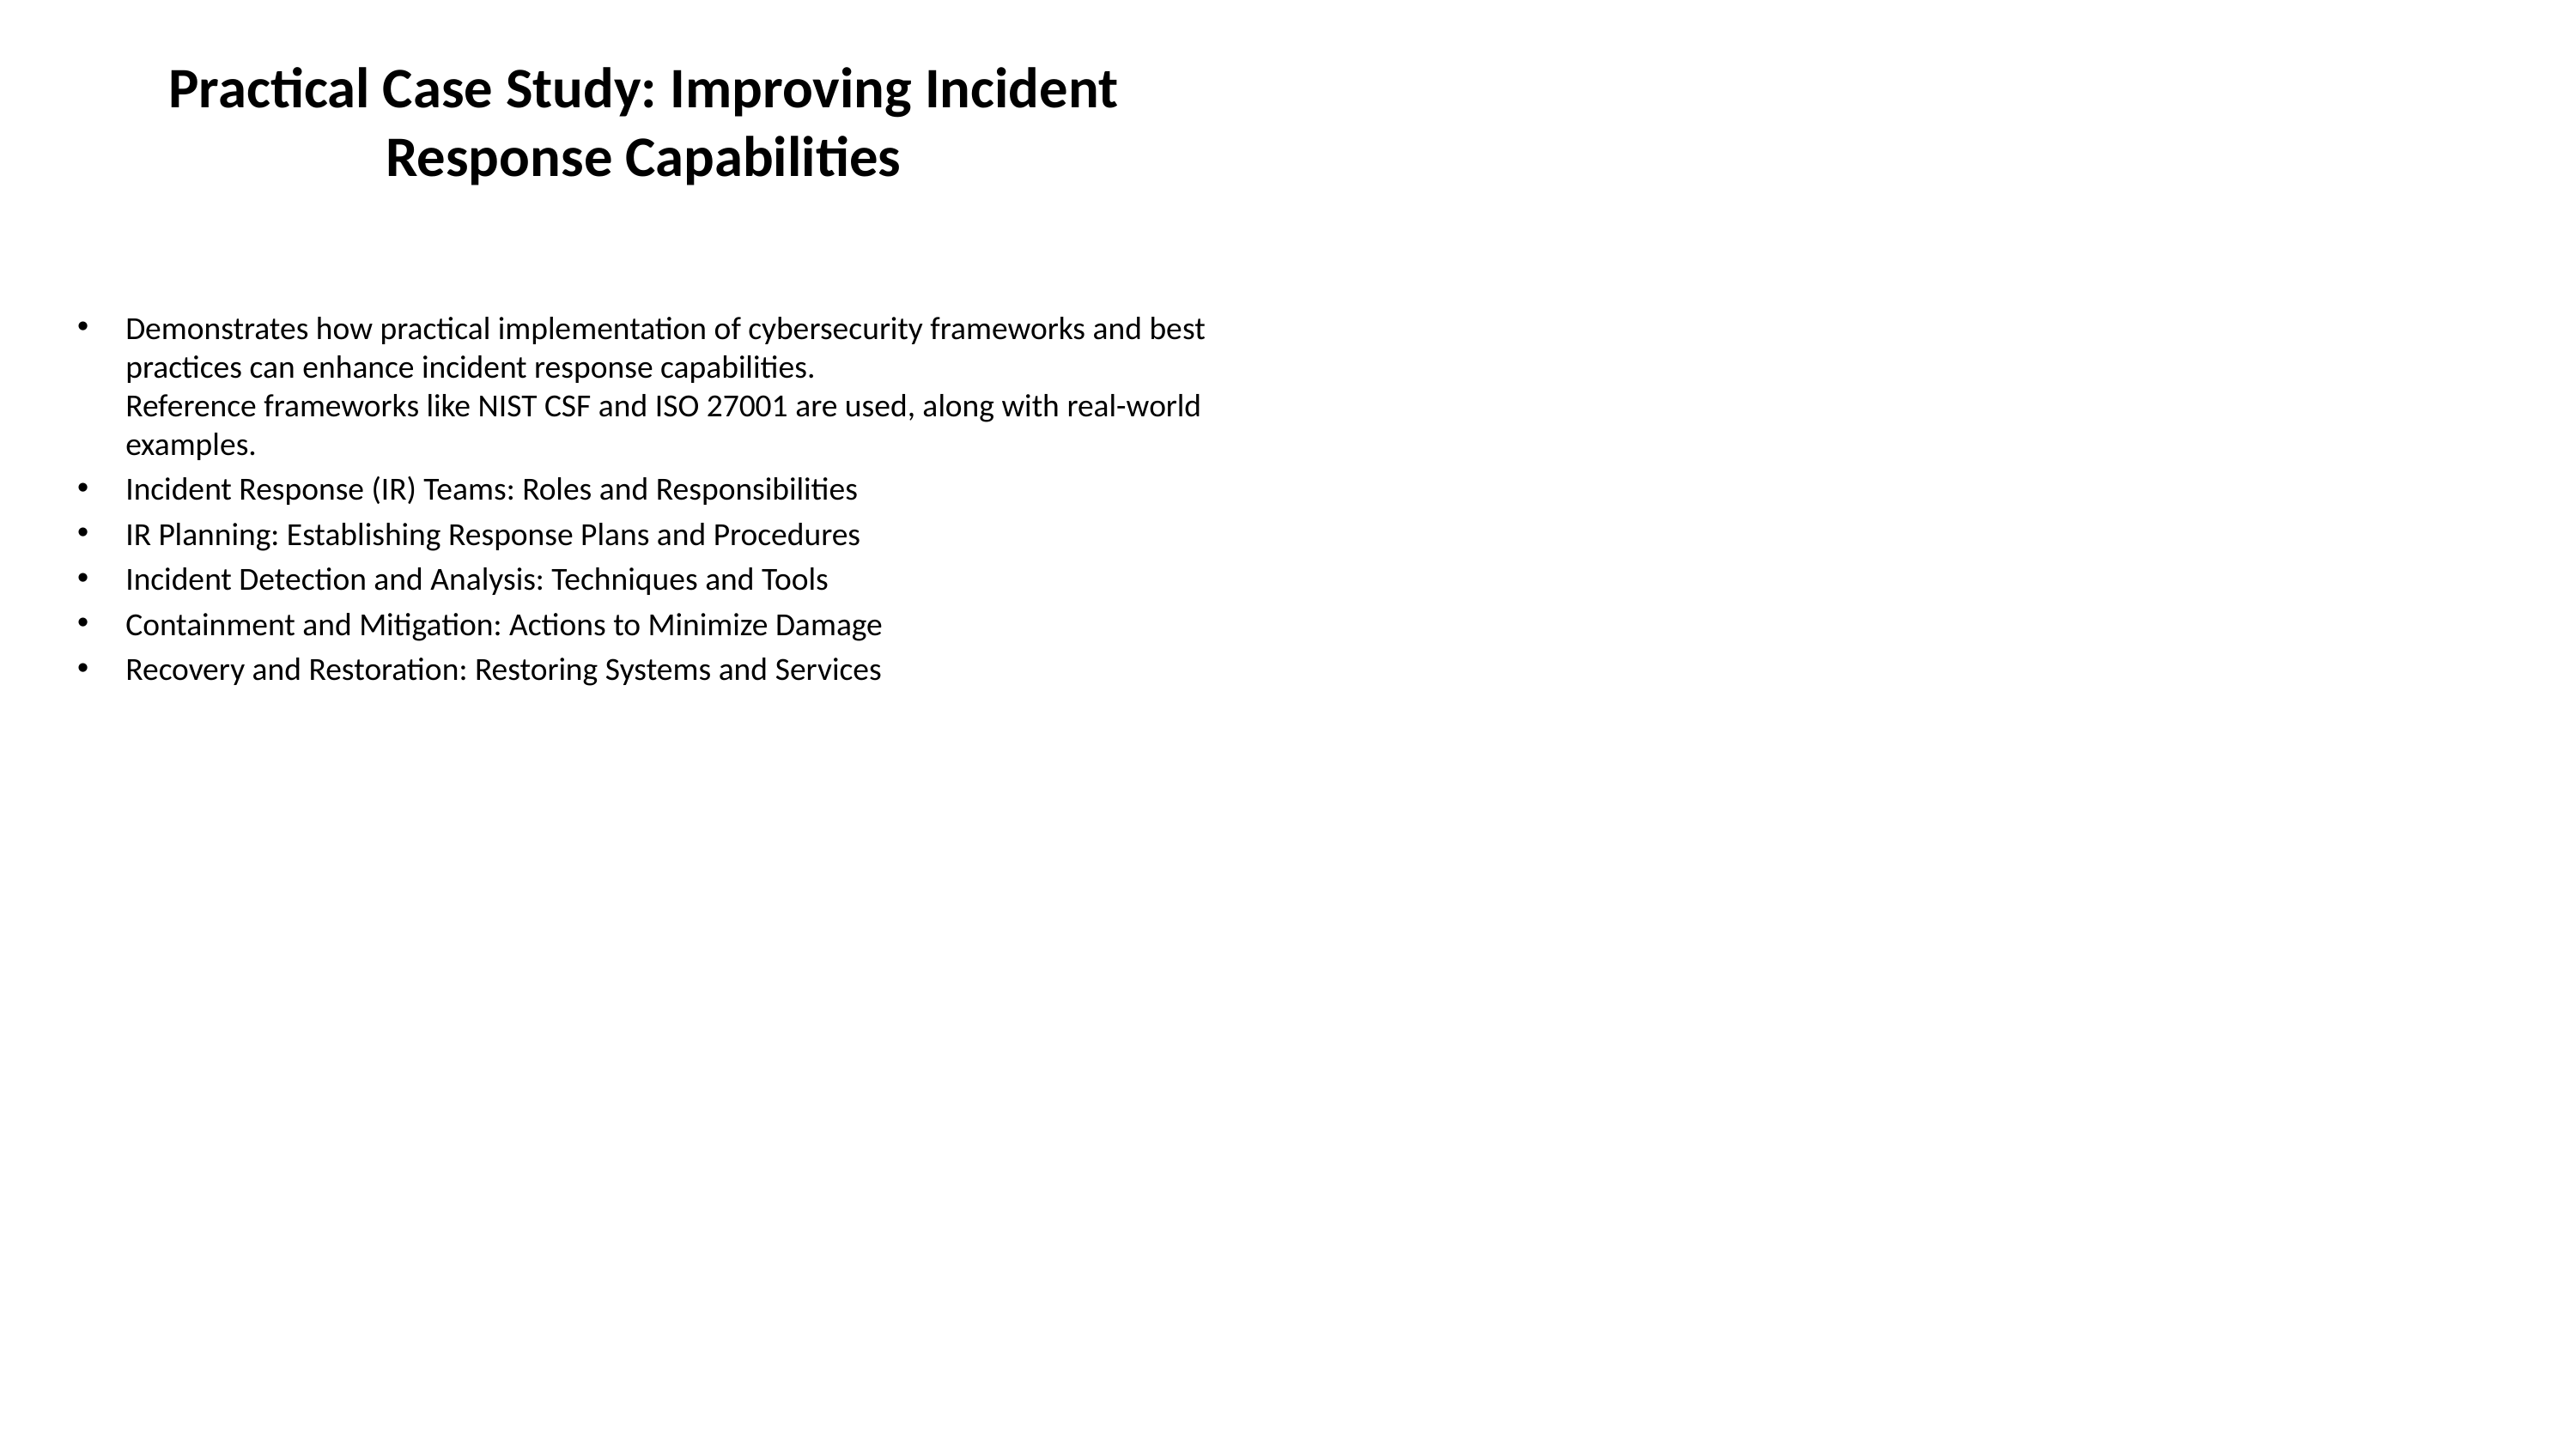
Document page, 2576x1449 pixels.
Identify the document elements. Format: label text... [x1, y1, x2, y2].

list Demonstrates how practical implementation of cybersecurity frameworks and best practices can enhance incident response capabilities. Reference frameworks like NIST CSF and ISO 27001 are used, along with real-world examples. Incident Response (IR) Teams: Roles and Responsibilities IR Planning: Establishing Response Plans and Procedures Incident Detection and Analysis: Techniques and Tools Containment and Mitigation: Actions to Minimize Damage Recovery and Restoration: Restoring Systems and Services [64, 225, 1224, 863]
title Practical Case Study: Improving Incident Response Capabilities [64, 39, 1224, 200]
